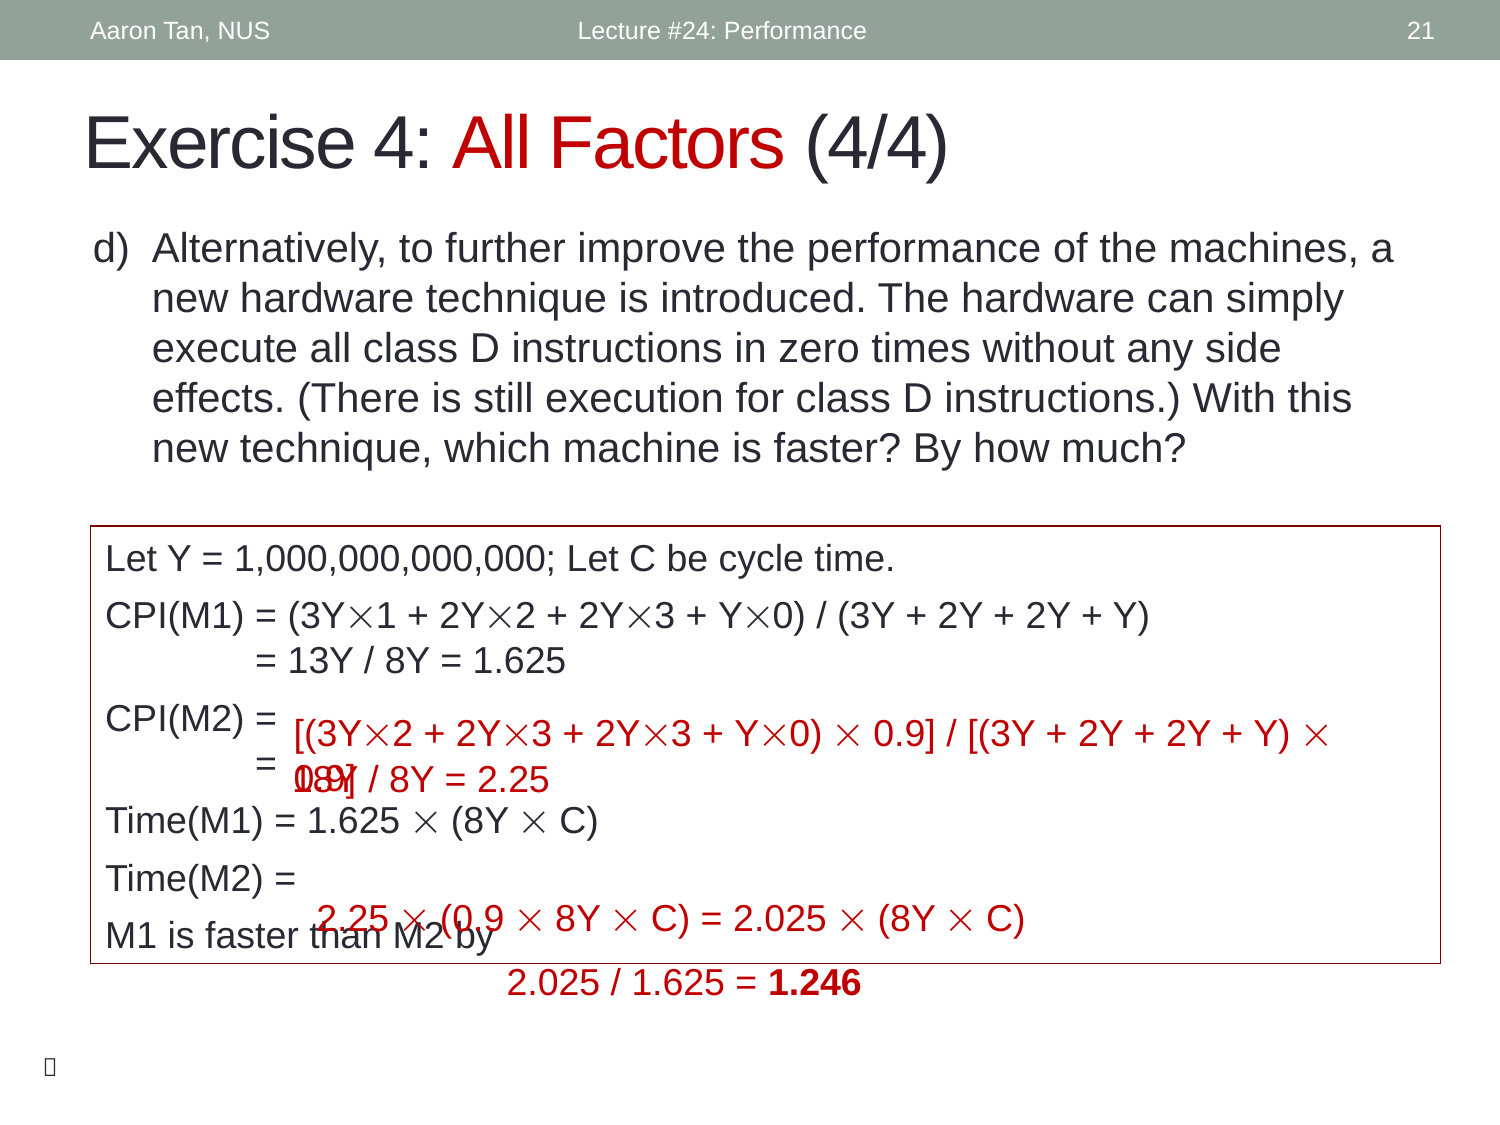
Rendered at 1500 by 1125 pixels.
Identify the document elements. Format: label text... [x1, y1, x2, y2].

title Exercise 4: All Factors (4/4) [68, 86, 1450, 192]
slide_number Aaron Tan, NUS [75, 3, 550, 57]
text_box 2.25  (0.9  8Y  C) = 2.025  (8Y  C) [301, 886, 1075, 946]
text_box  [24, 1050, 75, 1083]
text_box 2.025 / 1.625 = 1.246 [491, 950, 900, 1011]
slide_number 21 [1308, 3, 1450, 57]
text_box Let Y = 1,000,000,000,000; Let C be cycle time. CPI(M1) = (3Y1 + 2Y2 + 2Y3 + Y0) / (3Y + 2Y + 2Y + Y) = 13Y / 8Y = 1.625 CPI(M2) = = Time(M1) = 1.625  (8Y  C) Time(M2) = M1 is faster than M2 by [90, 526, 1441, 964]
footer Lecture #24: Performance [562, 3, 1238, 57]
text_box 18Y / 8Y = 2.25 [277, 747, 590, 807]
text_box Alternatively, to further improve the performance of the machines, a new hardware technique is introduced. The hardware can simply execute all class D instructions in zero times without any side effects. (There is still execution for class D instructions.) With this new technique, which machine is faster? By how much? [77, 213, 1428, 505]
text_box [(3Y2 + 2Y3 + 2Y3 + Y0)  0.9] / [(3Y + 2Y + 2Y + Y)  0.9] [279, 701, 1379, 762]
